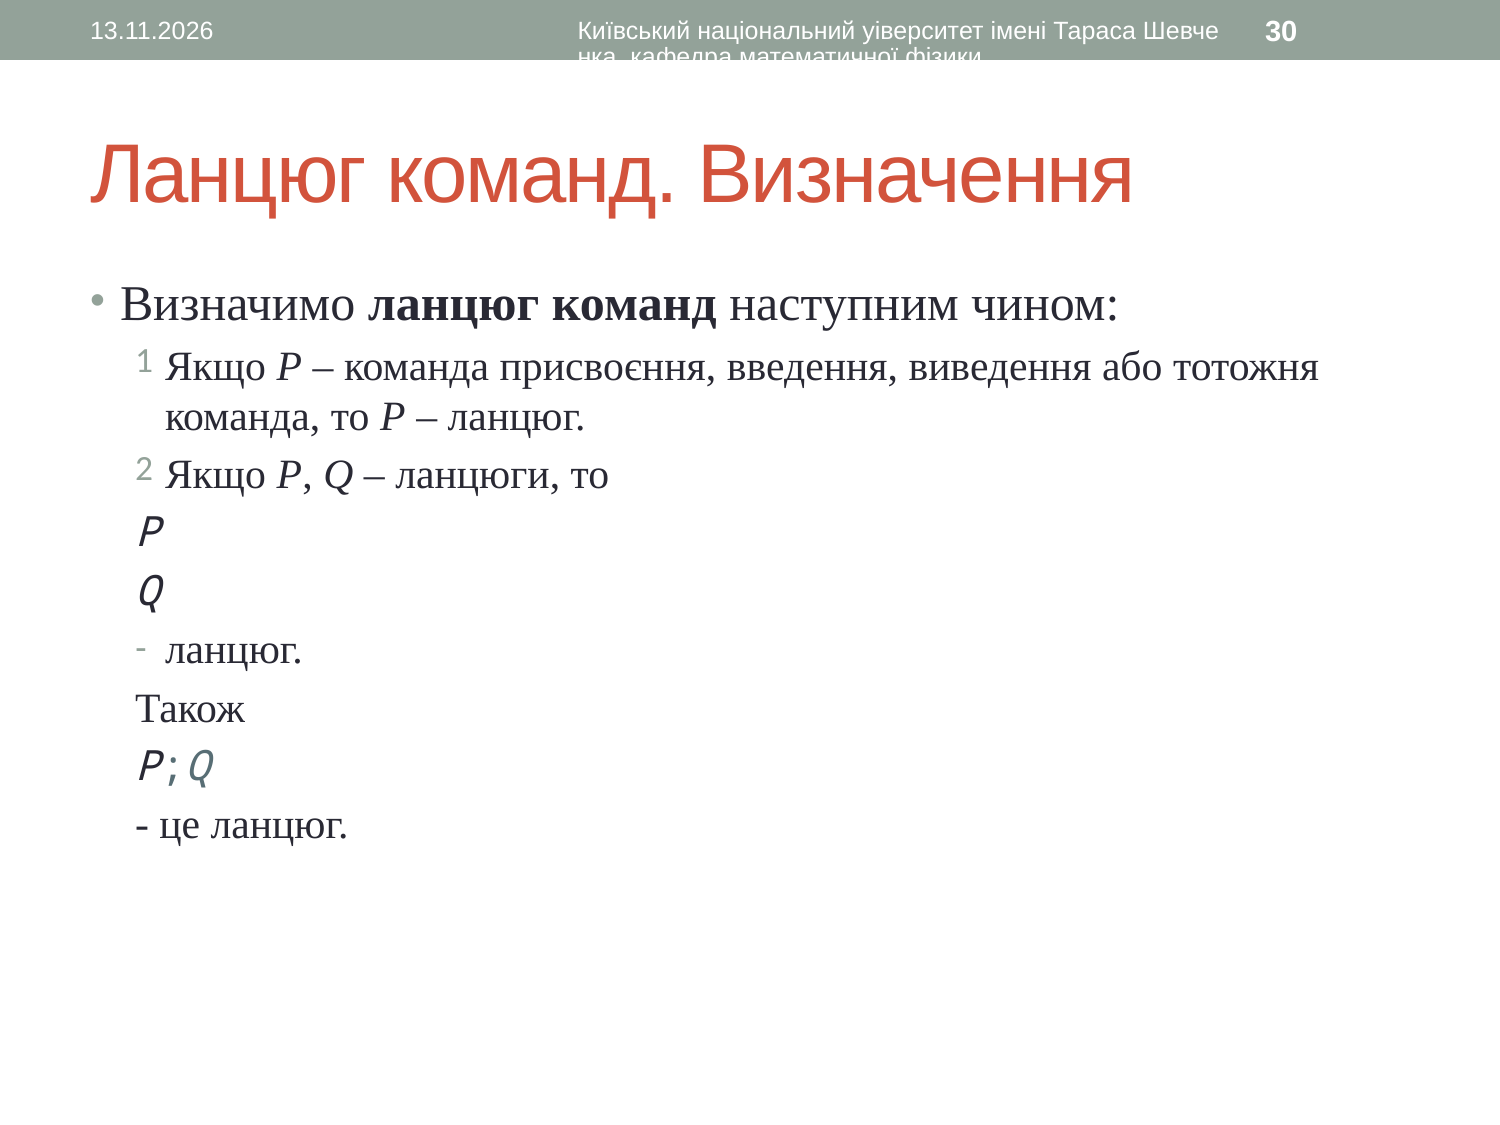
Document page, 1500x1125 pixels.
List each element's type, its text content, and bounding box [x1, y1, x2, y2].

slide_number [75, 3, 550, 57]
footer Київський національний уіверситет імені Тараса Шевченка, кафедра математичної фізики [562, 3, 1238, 57]
slide_number 30 [1250, 3, 1425, 57]
title Ланцюг команд. Визначення [75, 87, 1425, 250]
list Визначимо ланцюг команд наступним чином: Якщо P – команда присвоєння, введення, виведення або тотожня команда, то P – ланцюг. Якщо P, Q – ланцюги, то P Q ланцюг. Також P;Q - це ланцюг. [75, 262, 1425, 1063]
